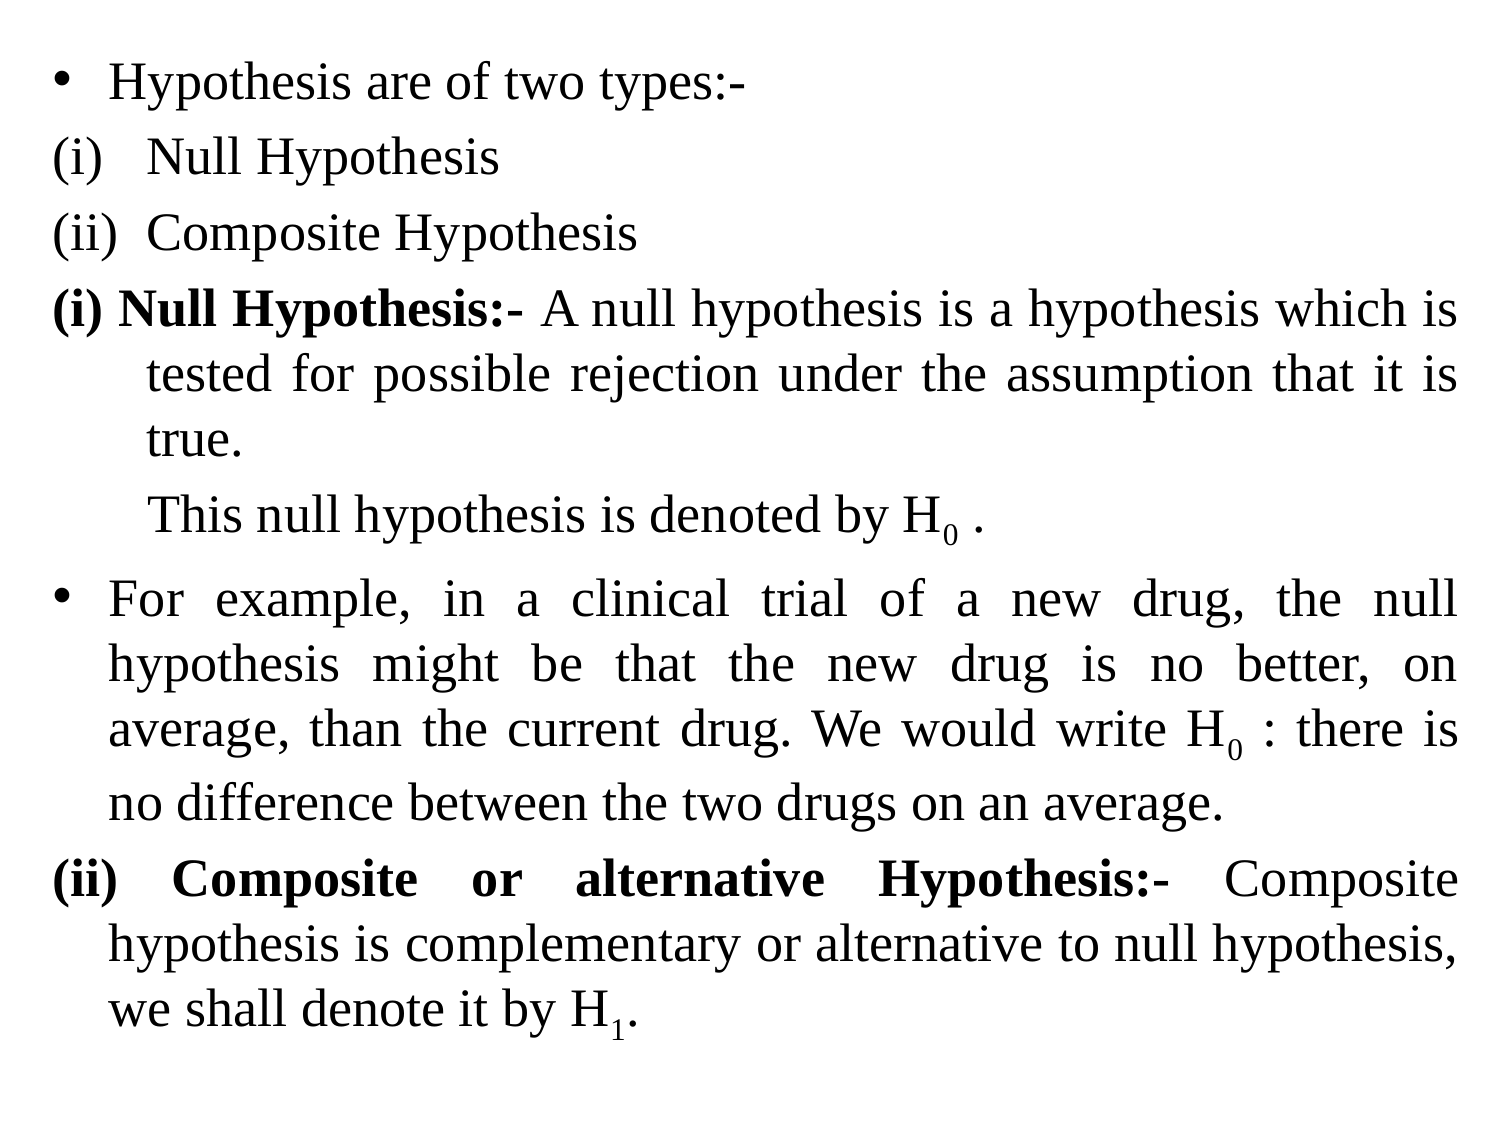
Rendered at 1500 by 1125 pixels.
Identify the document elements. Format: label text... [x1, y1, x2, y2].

list Hypothesis are of two types:- Null Hypothesis Composite Hypothesis (i) Null Hypothesis:- A null hypothesis is a hypothesis which is tested for possible rejection under the assumption that it is true. This null hypothesis is denoted by H0 . For example, in a clinical trial of a new drug, the null hypothesis might be that the new drug is no better, on average, than the current drug. We would write H0 : there is no difference between the two drugs on an average. (ii) Composite or alternative Hypothesis:- Composite hypothesis is complementary or alternative to null hypothesis, we shall denote it by H1. [37, 37, 1475, 1088]
